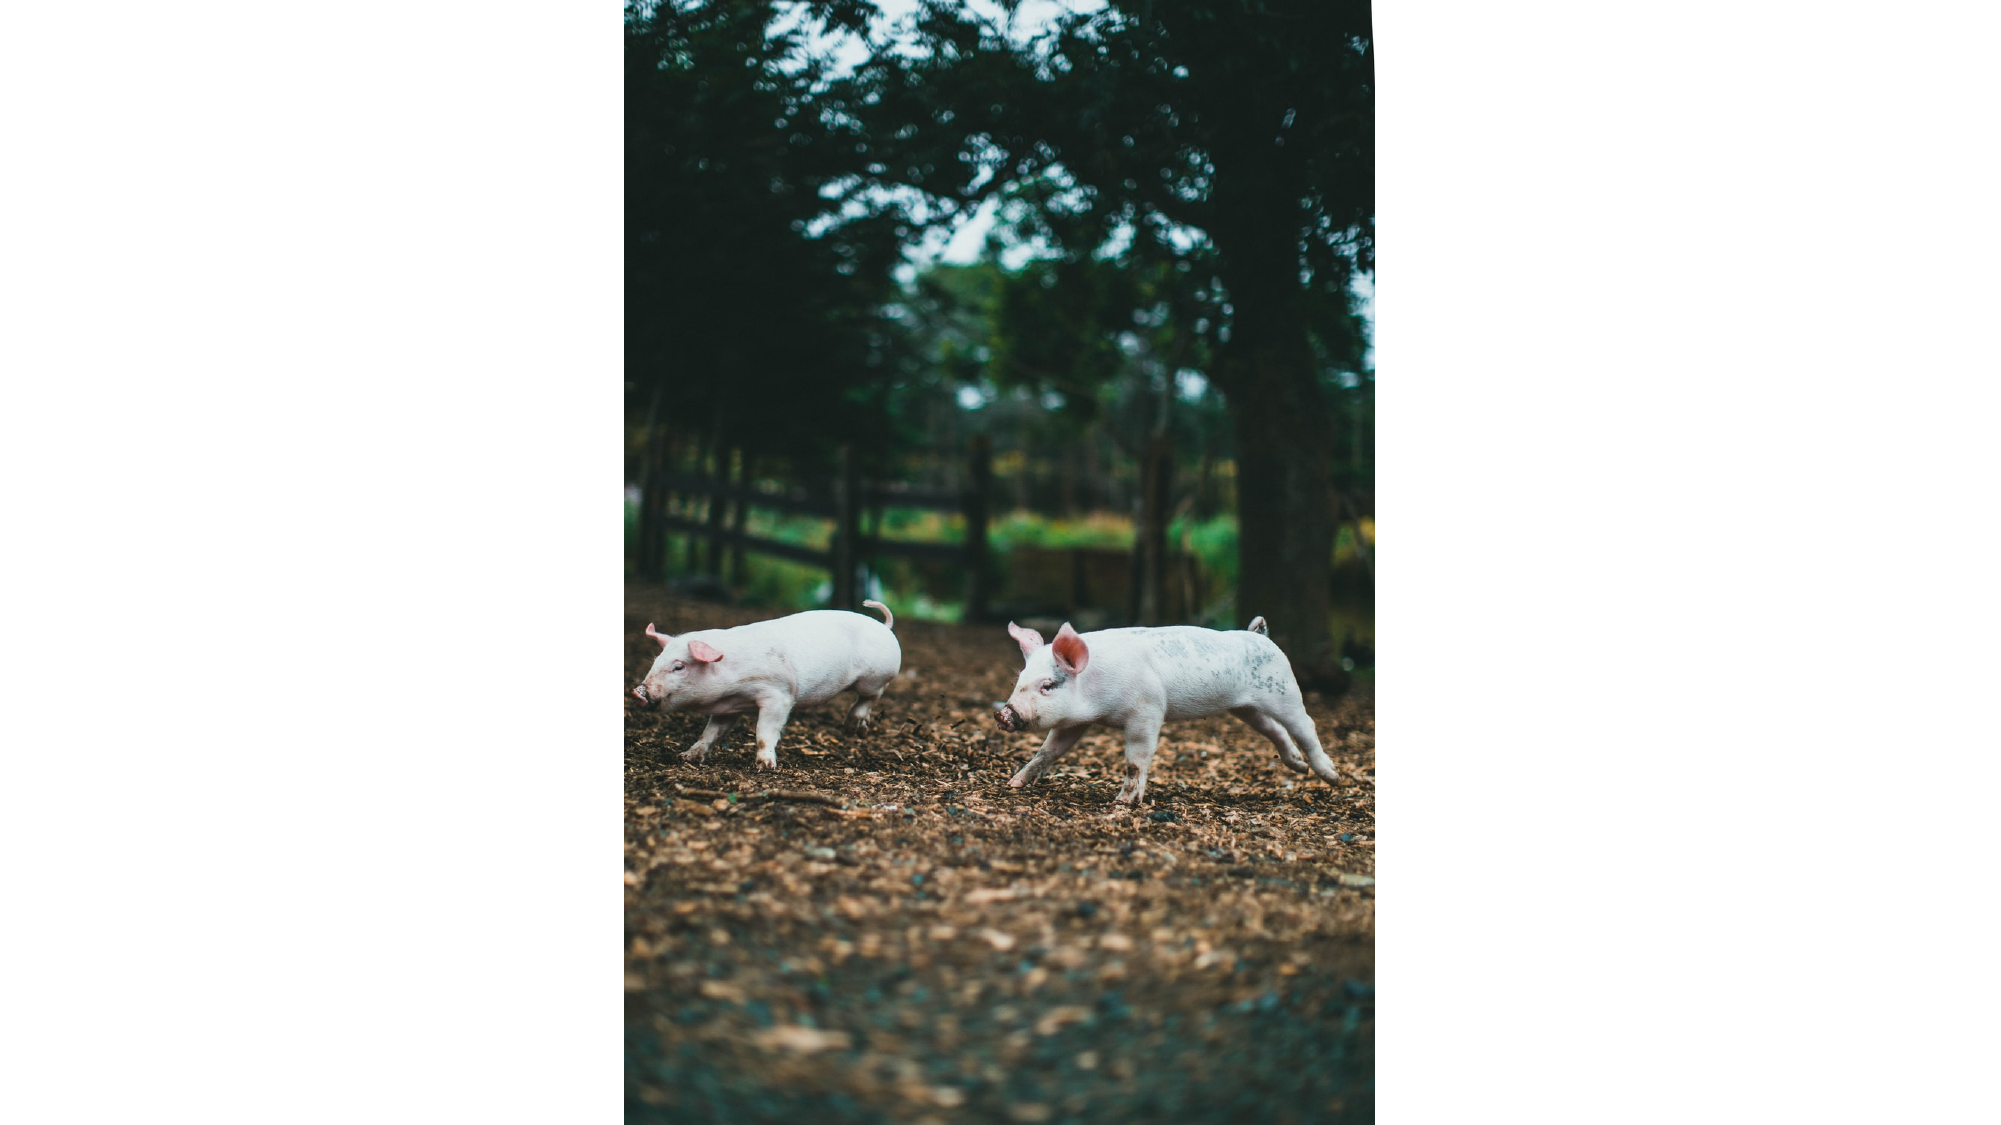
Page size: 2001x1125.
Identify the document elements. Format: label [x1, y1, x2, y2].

picture [624, 0, 1375, 1125]
